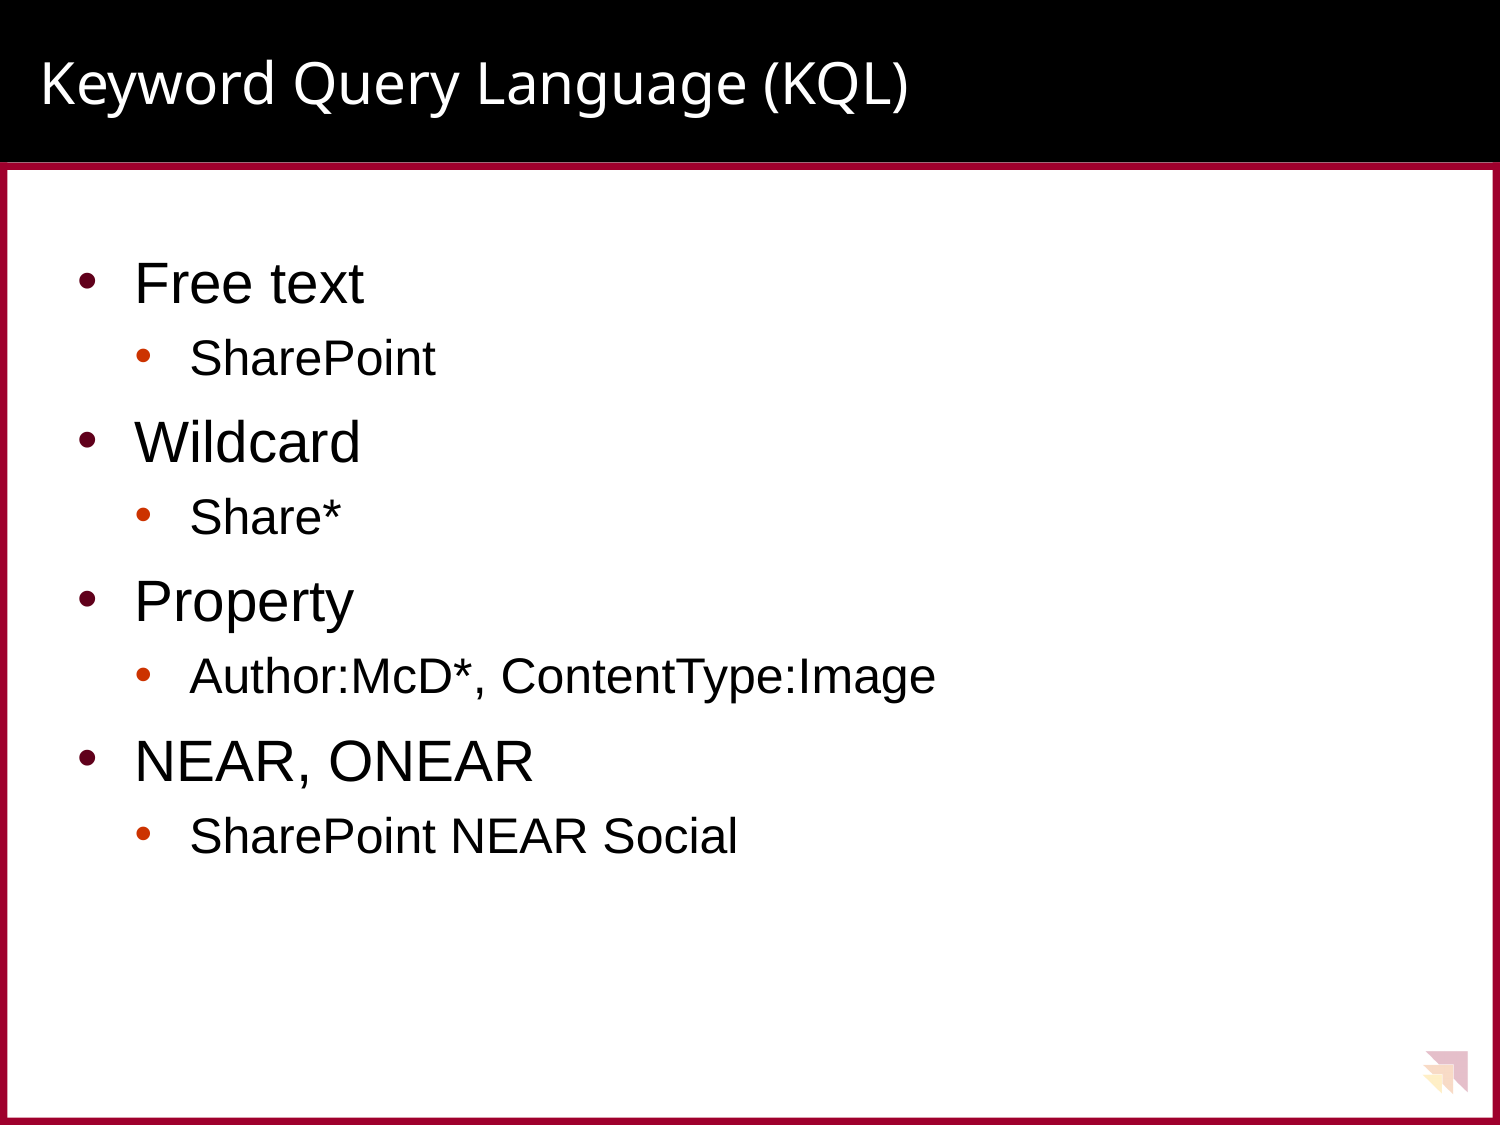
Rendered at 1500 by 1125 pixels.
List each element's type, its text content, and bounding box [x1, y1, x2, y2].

list Free text SharePoint Wildcard Share* Property Author:McD*, ContentType:Image NEAR, ONEAR SharePoint NEAR Social [62, 237, 1438, 1088]
title Keyword Query Language (KQL) [24, 12, 1438, 150]
